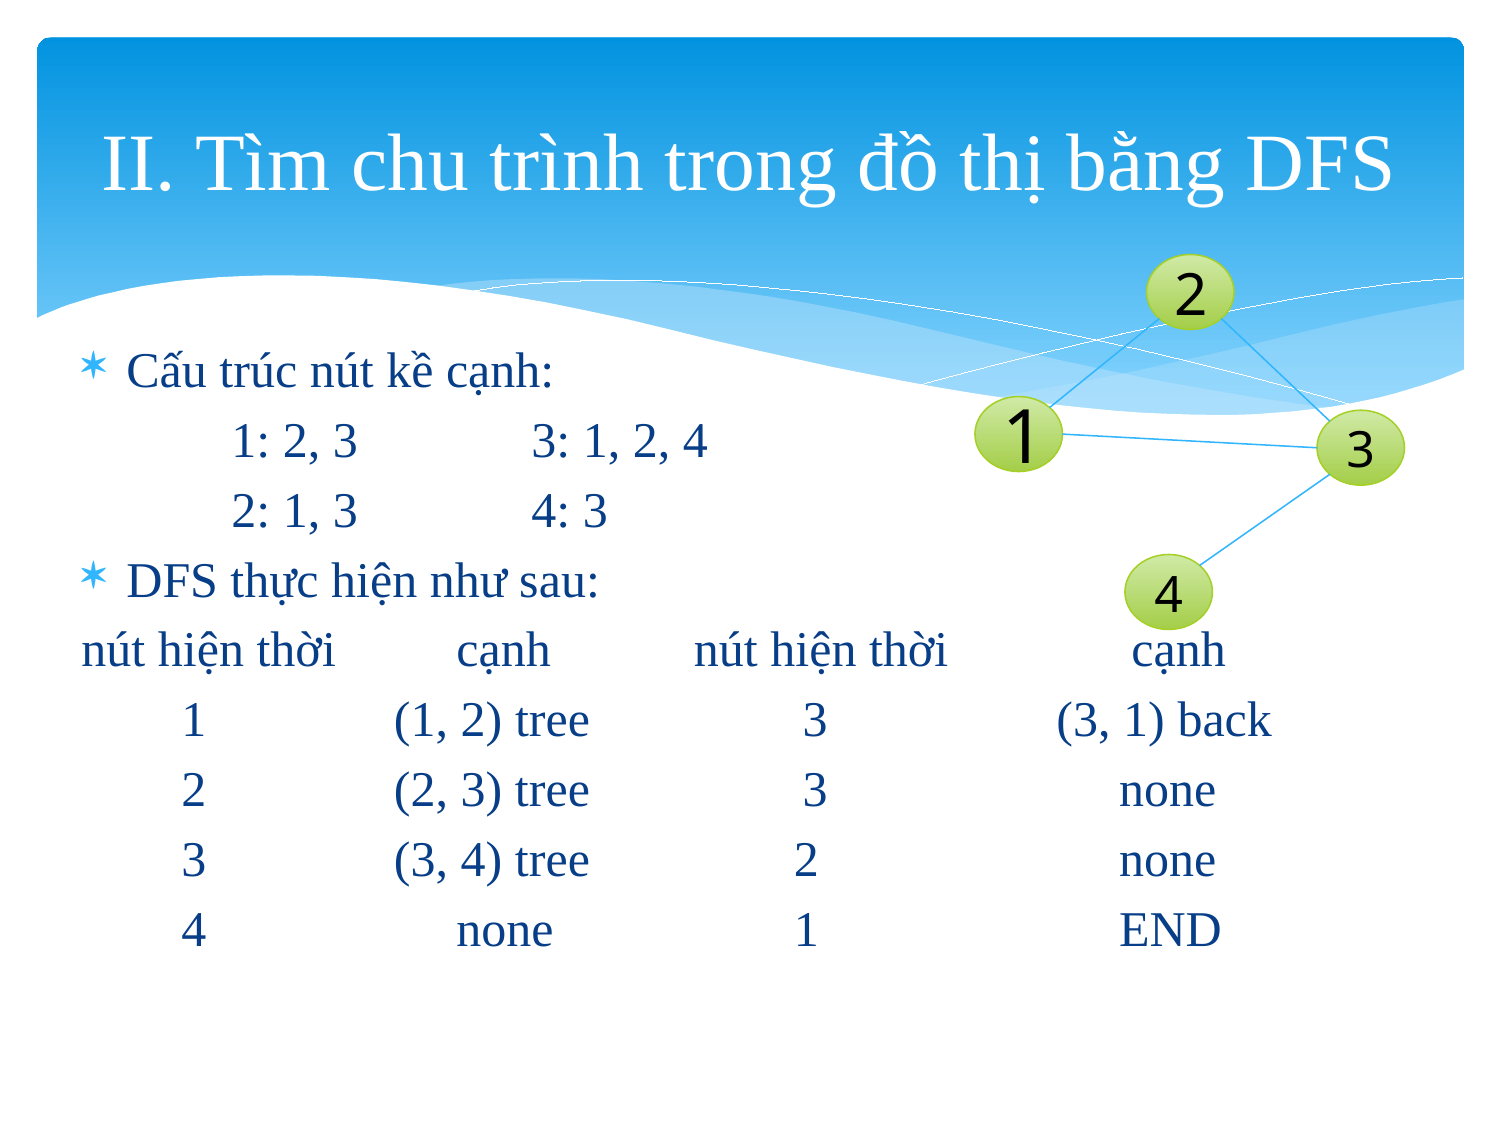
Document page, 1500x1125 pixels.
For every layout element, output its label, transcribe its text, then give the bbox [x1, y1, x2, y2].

title II. Tìm chu trình trong đồ thị bằng DFS [75, 55, 1425, 261]
list Cấu trúc nút kề cạnh: 1: 2, 3 3: 1, 2, 4 2: 1, 3 4: 3 DFS thực hiện như sau: nút hiện thời cạnh nút hiện thời cạnh 1 (1, 2) tree 3 (3, 1) back 2 (2, 3) tree 3 none 3 (3, 4) tree 2 none 4 none 1 END [66, 329, 1450, 1016]
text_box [974, 254, 1405, 630]
